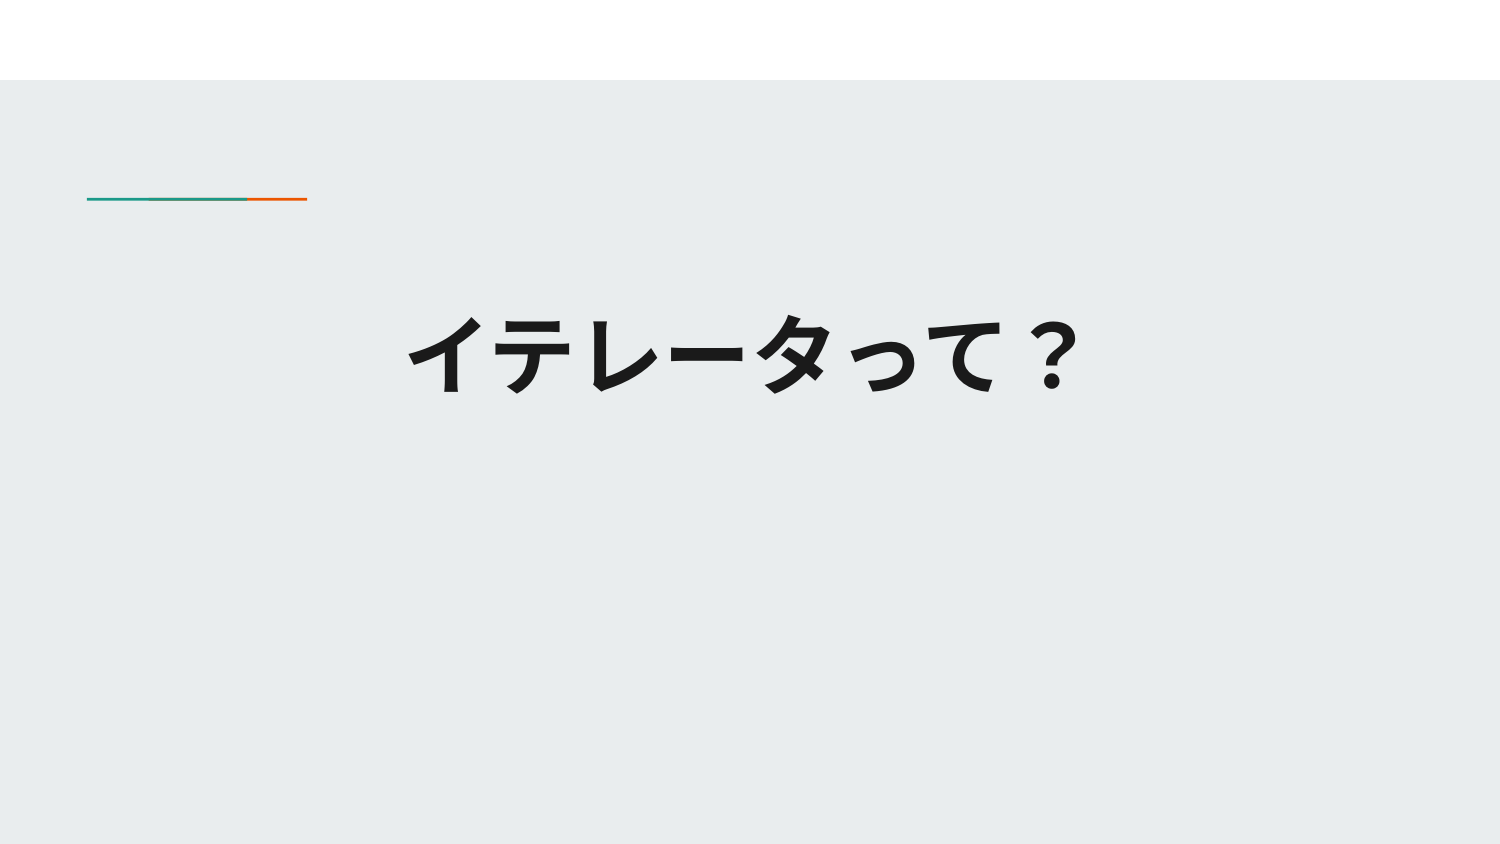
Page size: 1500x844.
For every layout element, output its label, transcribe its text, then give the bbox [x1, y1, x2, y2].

title イテレータって？ [119, 216, 1381, 490]
